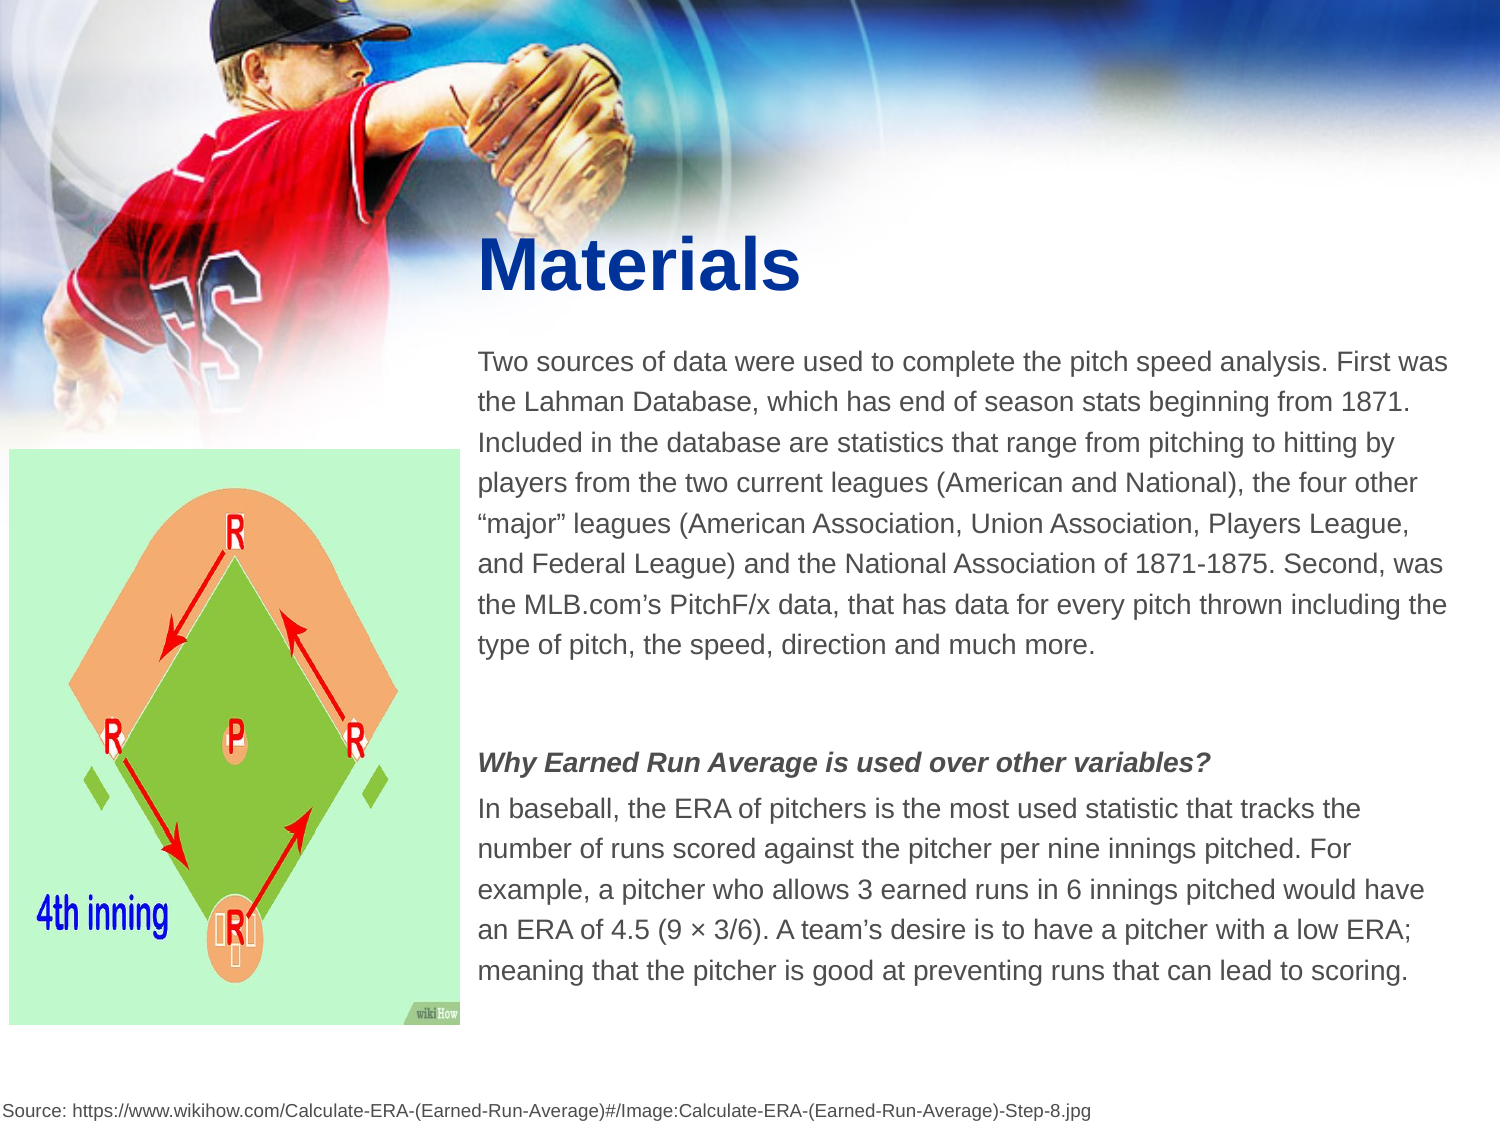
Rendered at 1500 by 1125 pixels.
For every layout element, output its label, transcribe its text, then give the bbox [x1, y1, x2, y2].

text_box Source: https://www.wikihow.com/Calculate-ERA-(Earned-Run-Average)#/Image:Calculate-ERA-(Earned-Run-Average)-Step-8.jpg [0, 1091, 1325, 1125]
list Two sources of data were used to complete the pitch speed analysis. First was the Lahman Database, which has end of season stats beginning from 1871. Included in the database are statistics that range from pitching to hitting by players from the two current leagues (American and National), the four other “major” leagues (American Association, Union Association, Players League, and Federal League) and the National Association of 1871-1875. Second, was the MLB.com’s PitchF/x data, that has data for every pitch thrown including the type of pitch, the speed, direction and much more. Why Earned Run Average is used over other variables? In baseball, the ERA of pitchers is the most used statistic that tracks the number of runs scored against the pitcher per nine innings pitched. For example, a pitcher who allows 3 earned runs in 6 innings pitched would have an ERA of 4.5 (9 × 3/6). A team’s desire is to have a pitcher with a low ERA; meaning that the pitcher is good at preventing runs that can lead to scoring. [462, 328, 1465, 1125]
picture [0, 0, 1500, 1125]
title Materials [462, 224, 988, 309]
